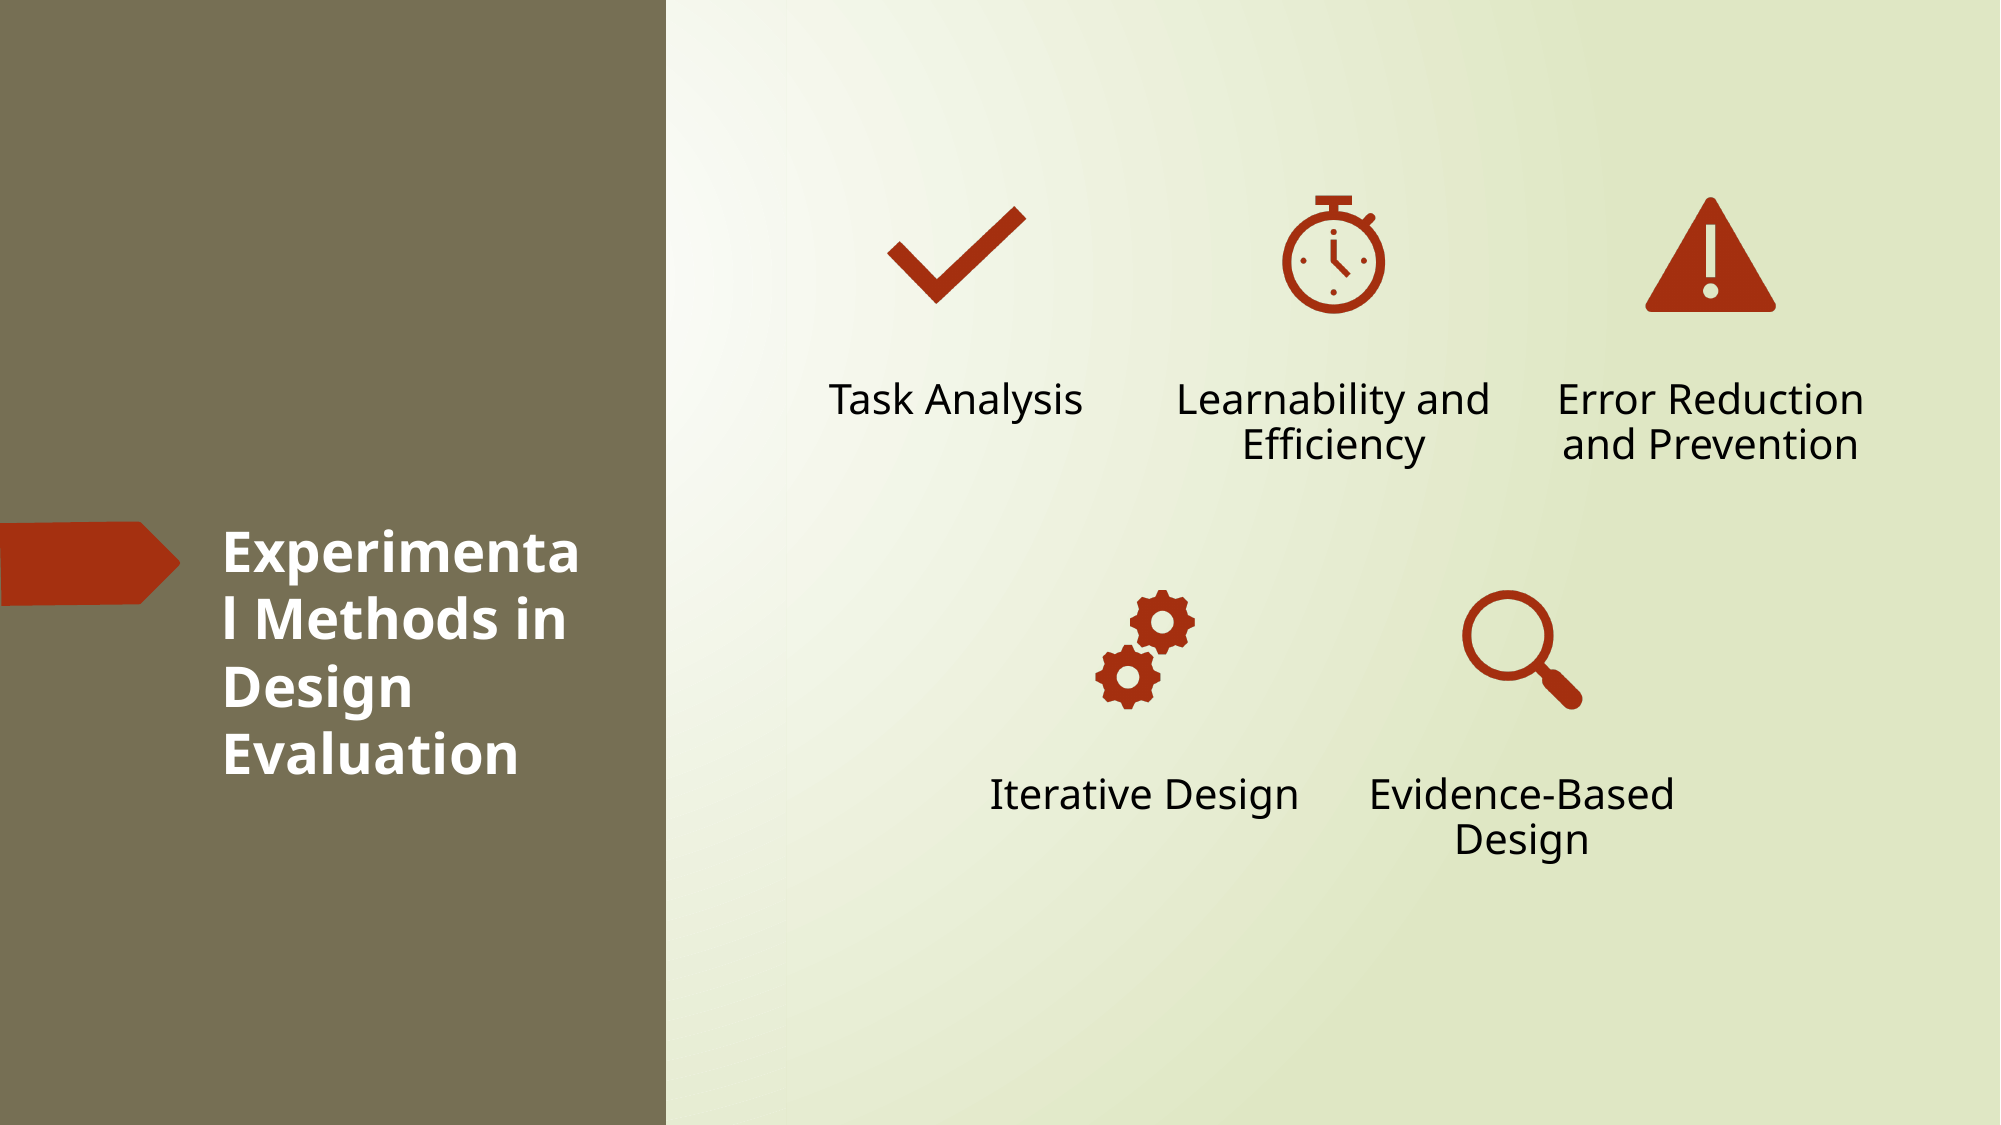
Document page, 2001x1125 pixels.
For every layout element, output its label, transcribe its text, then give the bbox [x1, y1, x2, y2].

title Experimental Methods in Design Evaluation [206, 508, 610, 1006]
text_box [0, 521, 181, 606]
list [772, 104, 1895, 970]
text_box [0, 0, 667, 1125]
text_box [785, 0, 2000, 1125]
